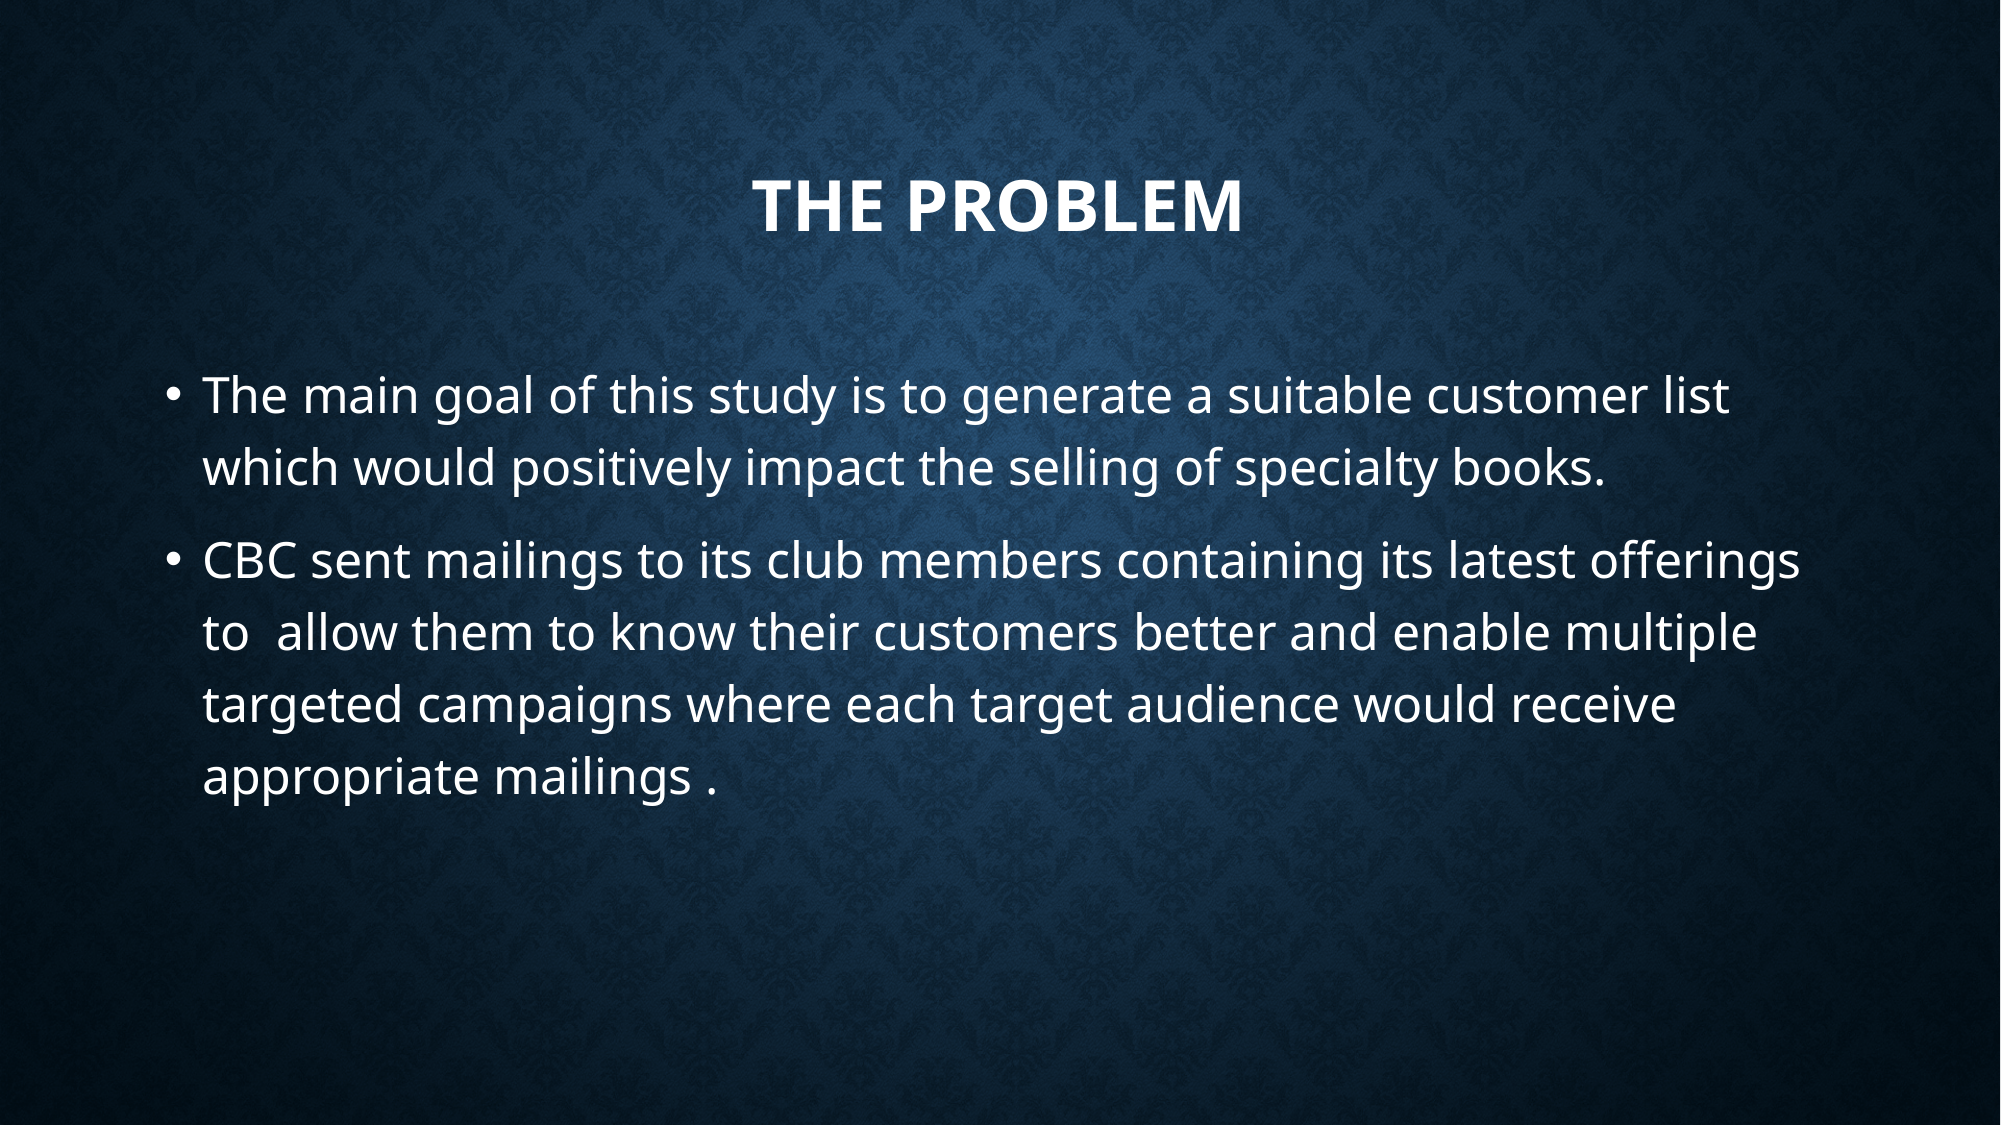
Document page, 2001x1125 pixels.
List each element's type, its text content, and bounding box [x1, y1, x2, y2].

list The main goal of this study is to generate a suitable customer list which would positively impact the selling of specialty books. CBC sent mailings to its club members containing its latest offerings to allow them to know their customers better and enable multiple targeted campaigns where each target audience would receive appropriate mailings . [149, 343, 1849, 950]
title The Problem [149, 99, 1849, 318]
